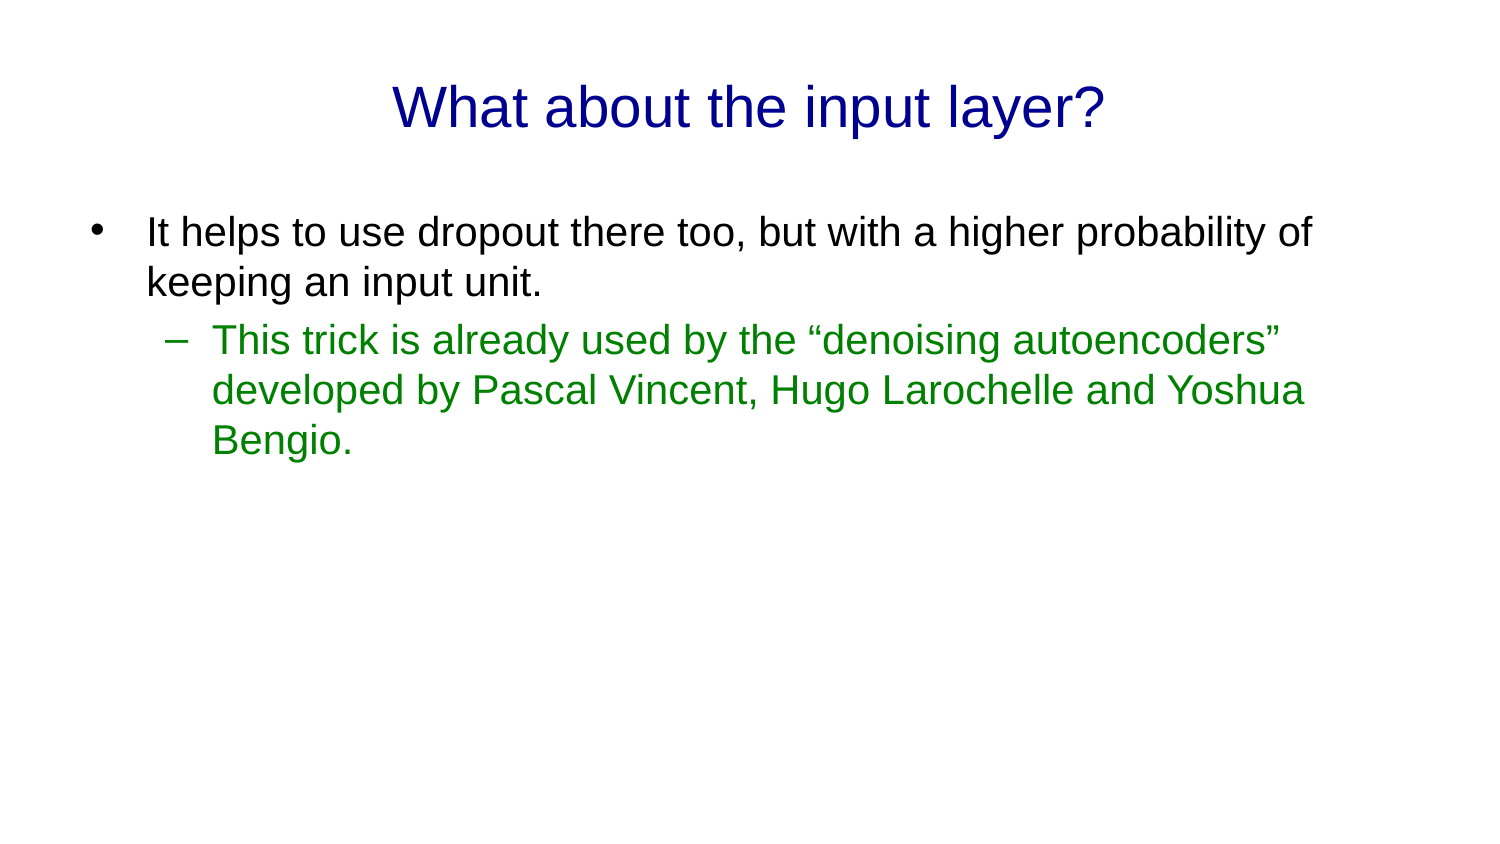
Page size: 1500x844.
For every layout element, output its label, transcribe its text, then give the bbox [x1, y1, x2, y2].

list It helps to use dropout there too, but with a higher probability of keeping an input unit. This trick is already used by the “denoising autoencoders” developed by Pascal Vincent, Hugo Larochelle and Yoshua Bengio. [75, 196, 1425, 754]
title What about the input layer? [75, 33, 1425, 175]
